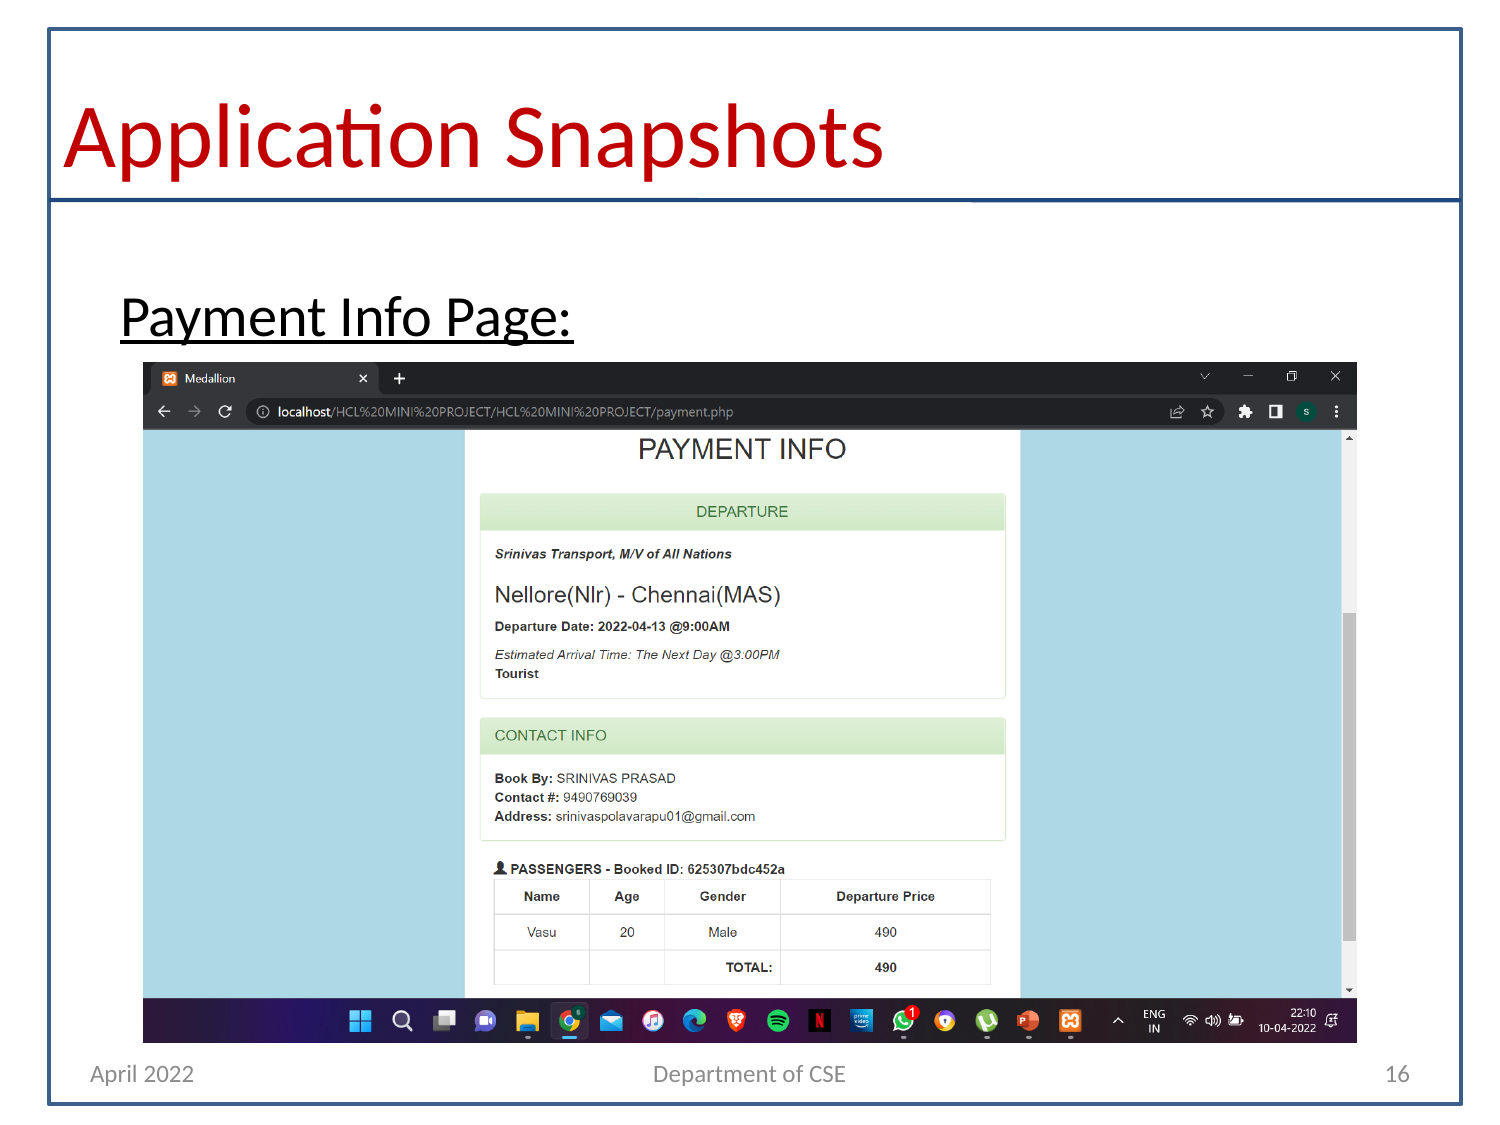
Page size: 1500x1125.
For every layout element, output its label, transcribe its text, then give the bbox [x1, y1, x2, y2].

title Application Snapshots [49, 37, 1399, 225]
picture [143, 362, 1357, 1043]
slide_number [75, 1042, 425, 1103]
list Payment Info Page: [75, 262, 1425, 1005]
slide_number 16 [1074, 1042, 1425, 1103]
footer Department of CSE [512, 1052, 988, 1103]
